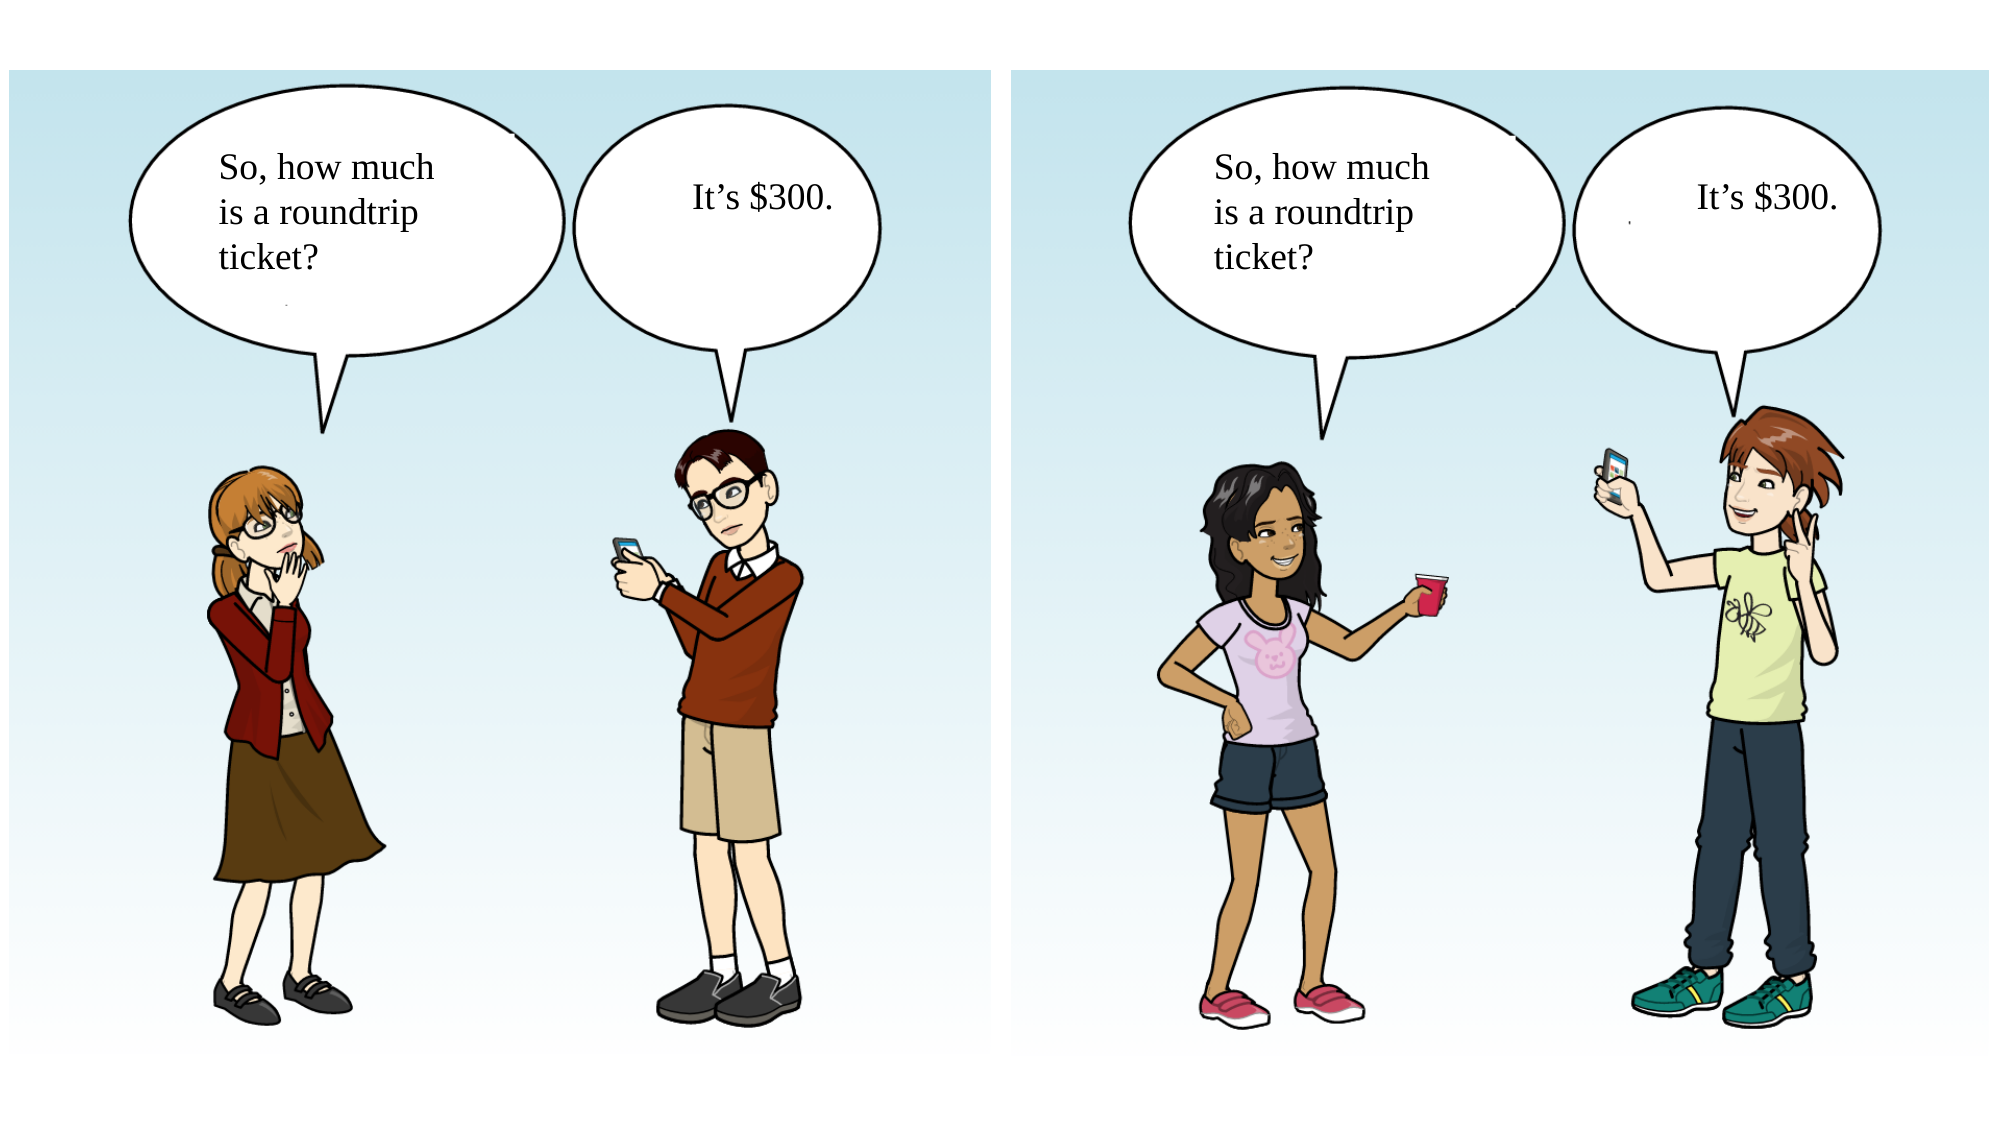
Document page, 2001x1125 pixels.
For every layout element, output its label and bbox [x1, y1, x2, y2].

text_box [9, 70, 991, 1055]
text_box [1011, 70, 1989, 1057]
